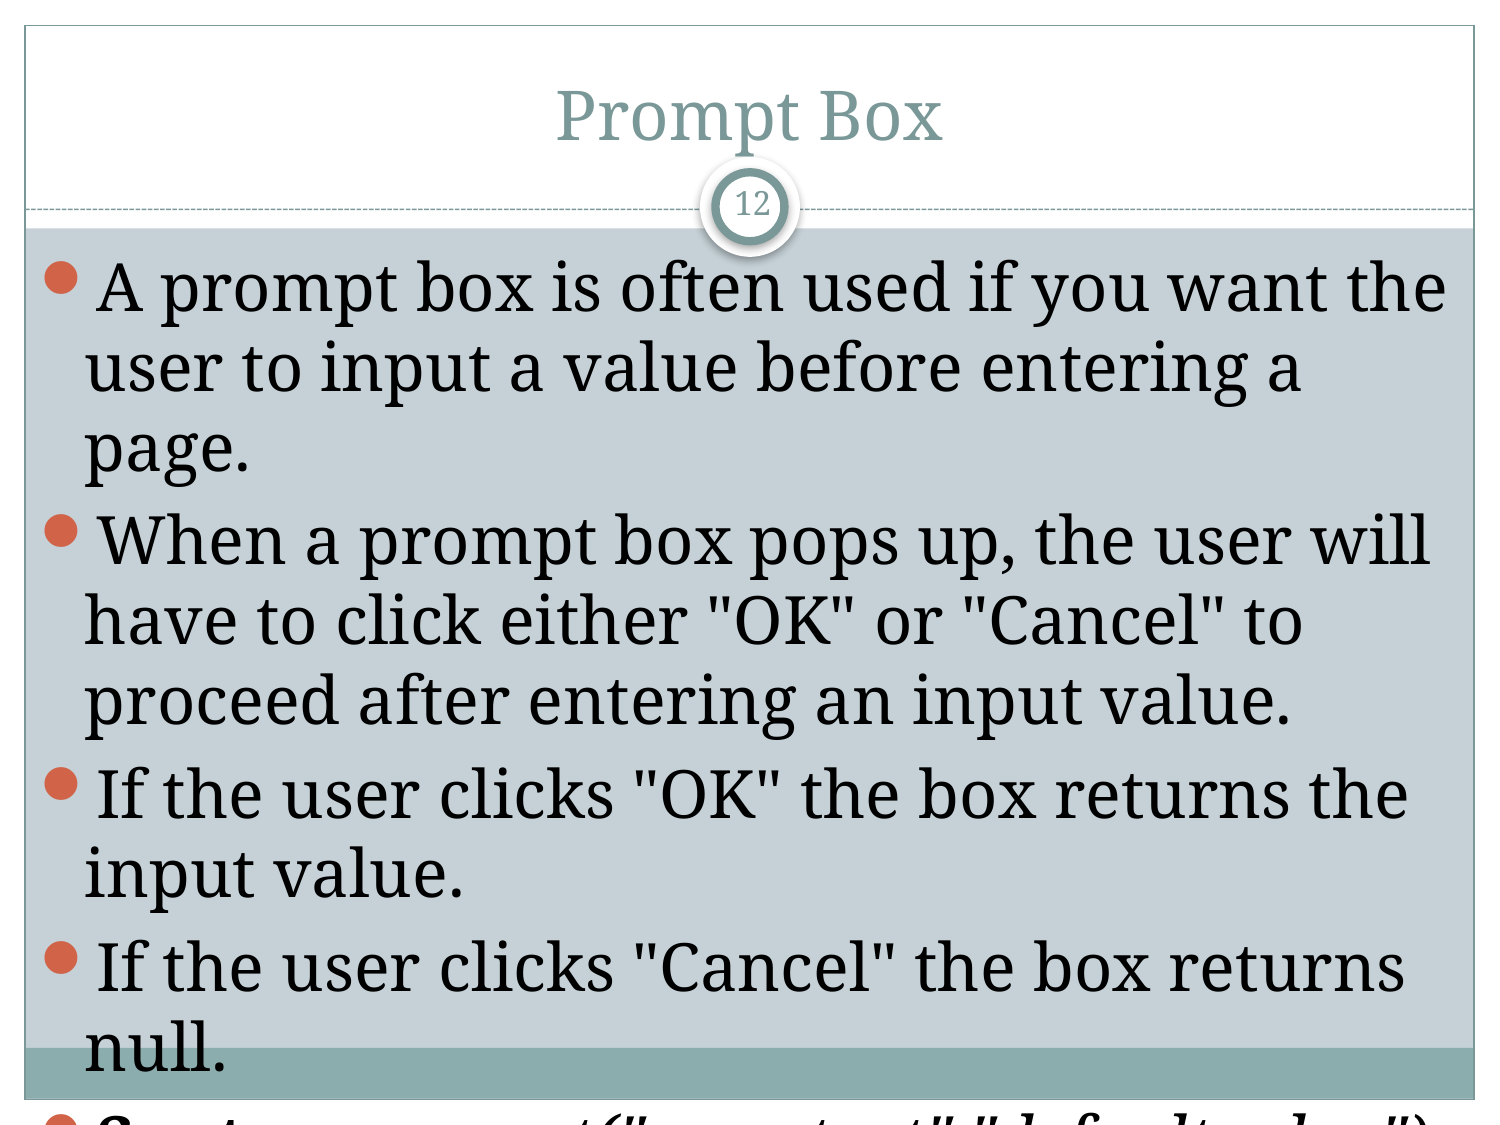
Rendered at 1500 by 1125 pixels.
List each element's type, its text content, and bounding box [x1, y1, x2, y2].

list A prompt box is often used if you want the user to input a value before entering a page. When a prompt box pops up, the user will have to click either "OK" or "Cancel" to proceed after entering an input value. If the user clicks "OK" the box returns the input value. If the user clicks "Cancel" the box returns null. Syntax: prompt("sometext","defaultvalue"); [24, 237, 1475, 1050]
slide_number 12 [715, 168, 791, 237]
title Prompt Box [49, 37, 1450, 162]
